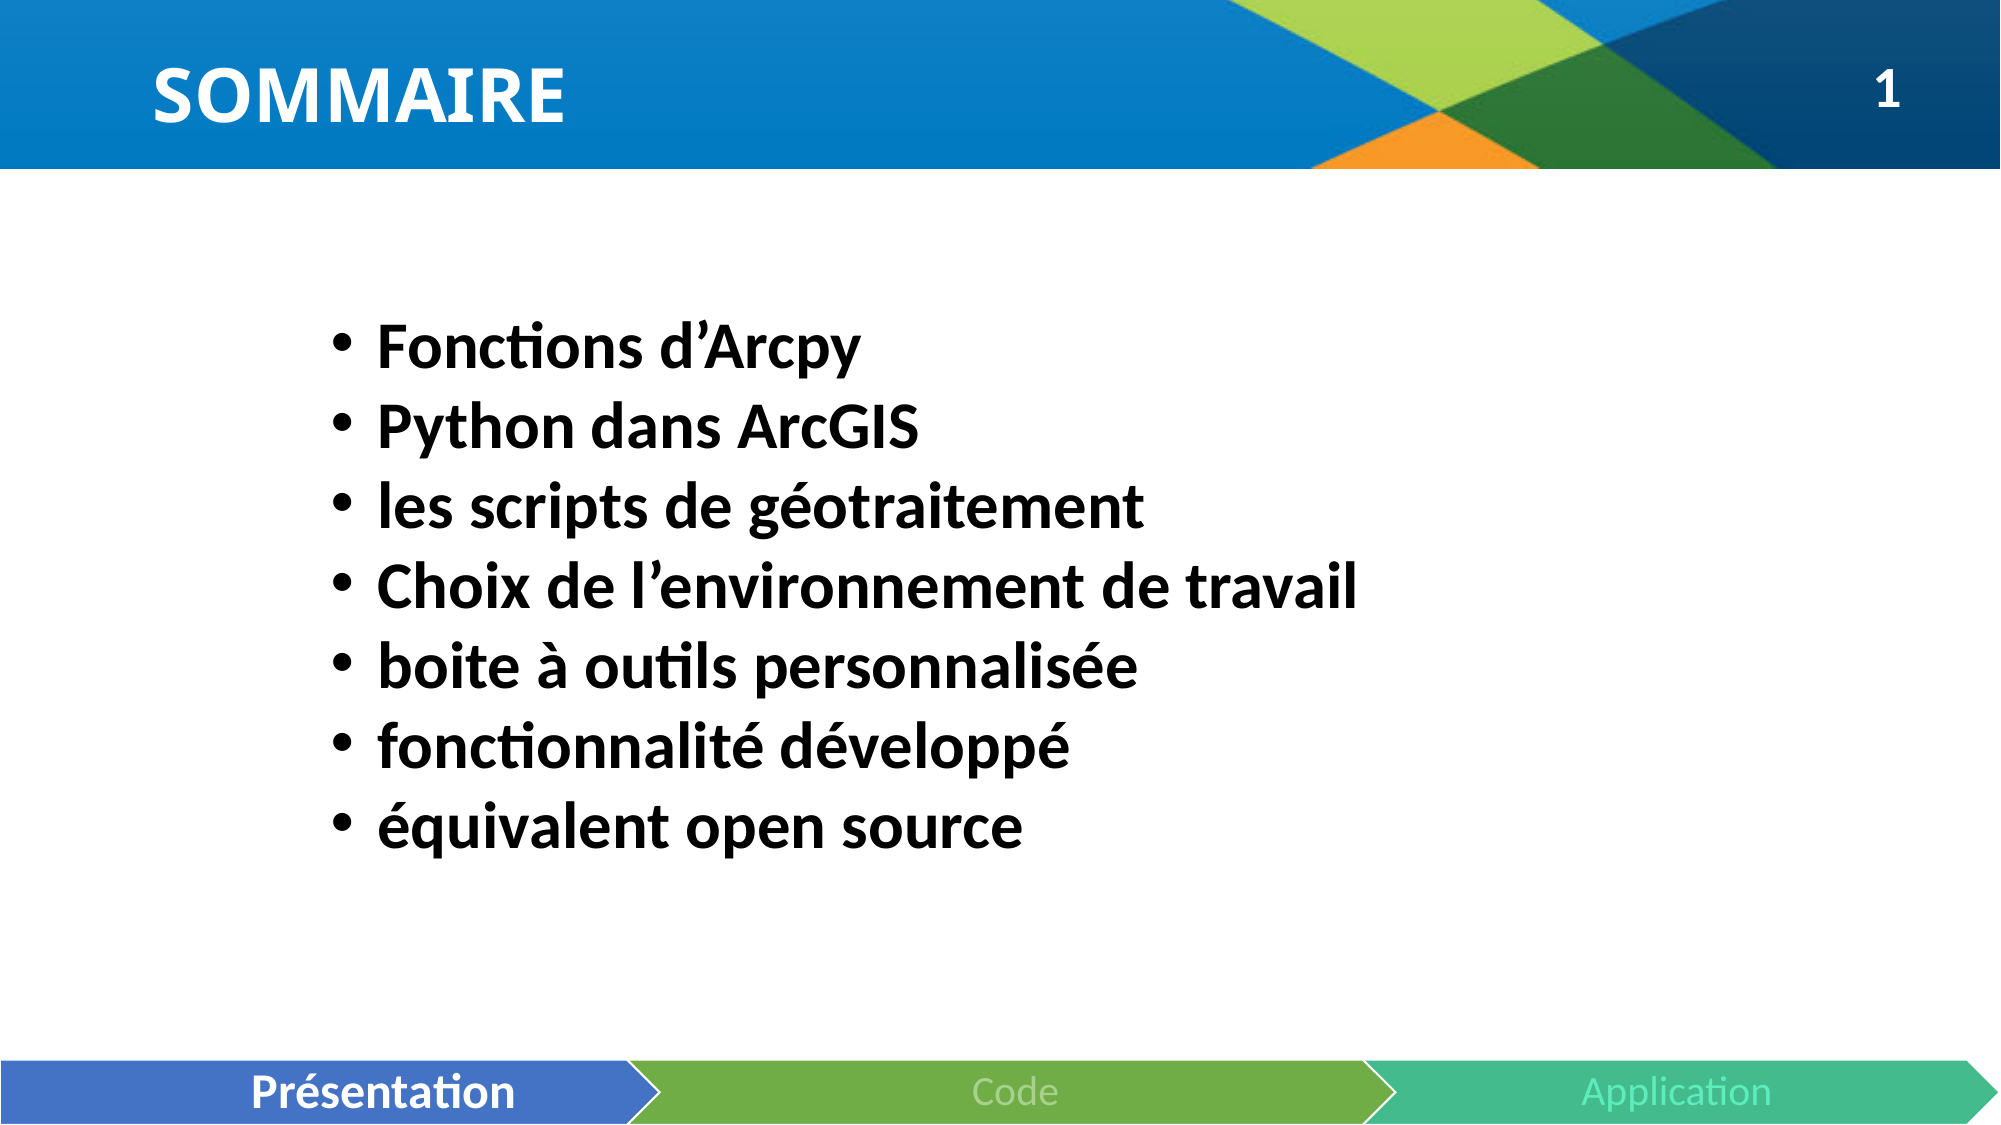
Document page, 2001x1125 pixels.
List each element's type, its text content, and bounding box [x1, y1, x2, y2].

text_box Fonctions d’Arcpy Python dans ArcGIS les scripts de géotraitement Choix de l’environnement de travail boite à outils personnalisée fonctionnalité développé équivalent open source [240, 294, 1941, 1059]
picture [0, 0, 2000, 170]
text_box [0, 1059, 2000, 1125]
